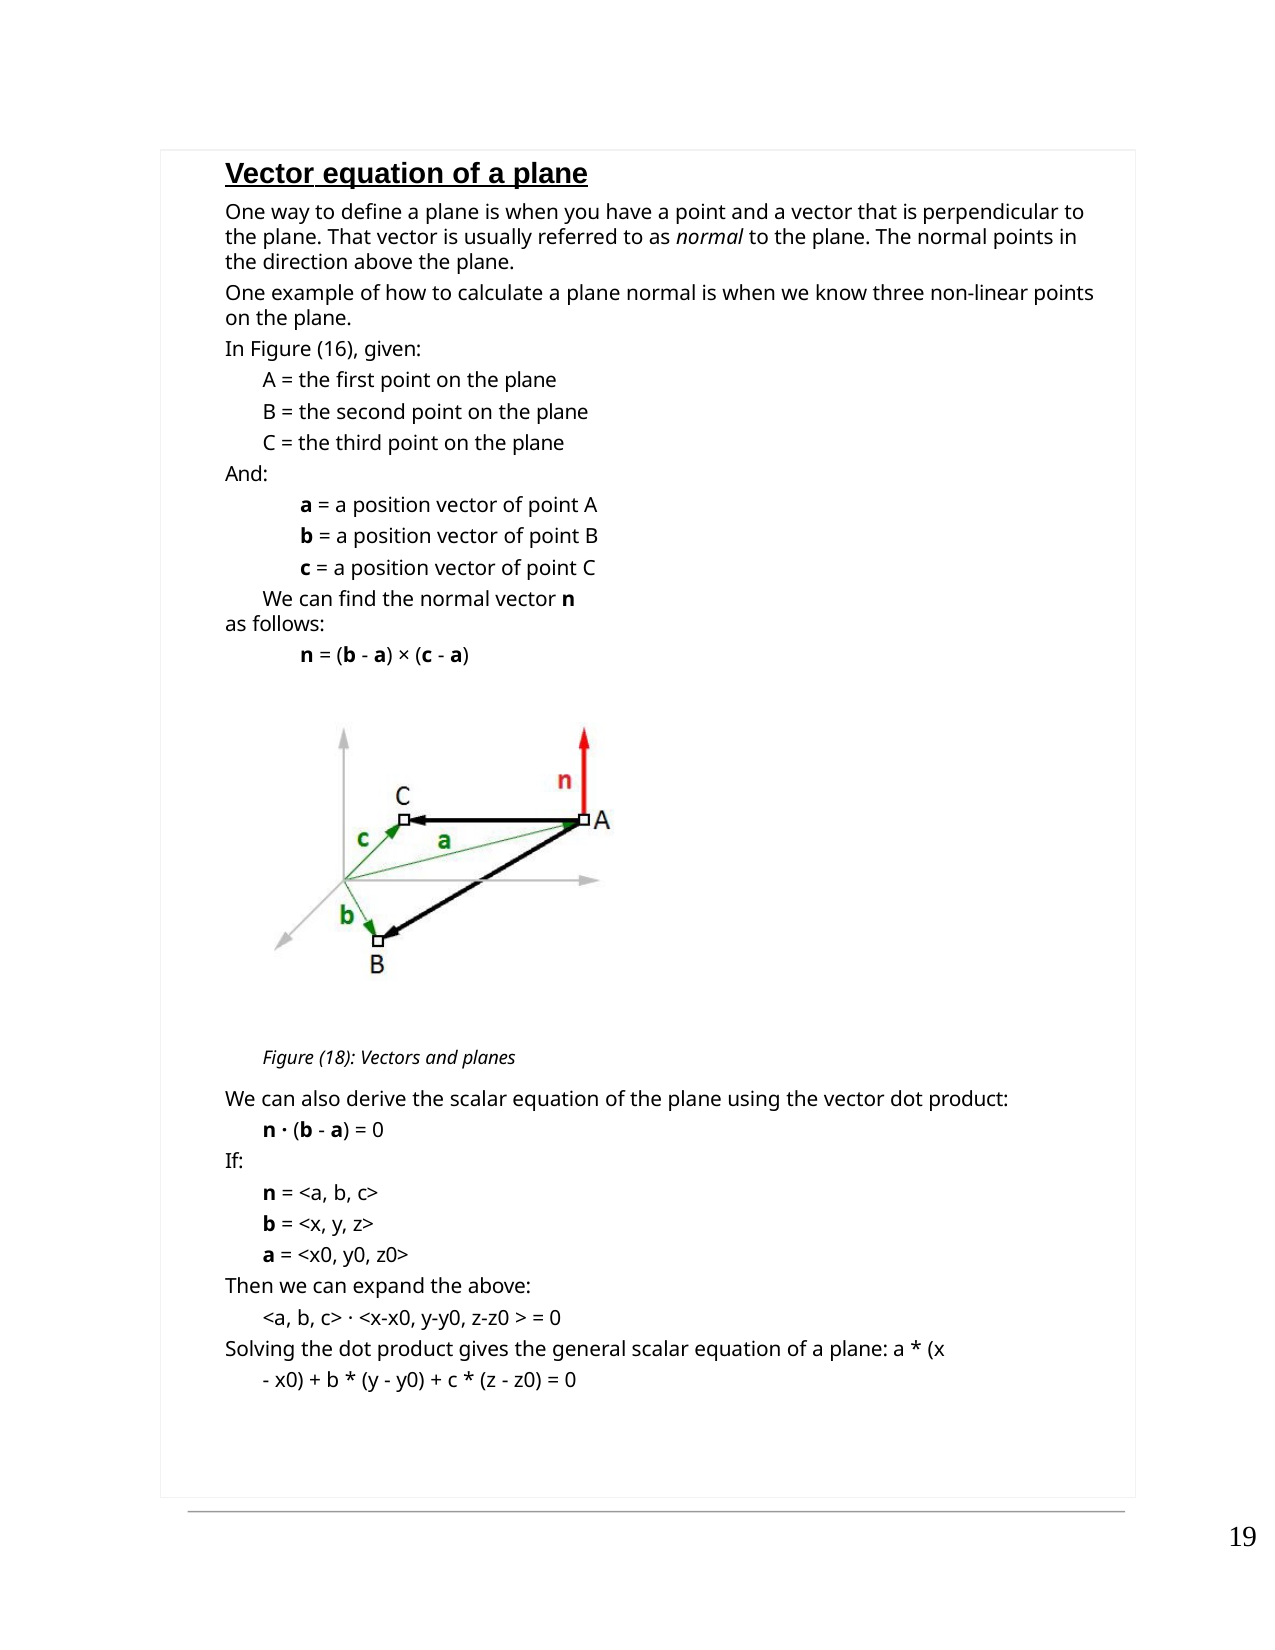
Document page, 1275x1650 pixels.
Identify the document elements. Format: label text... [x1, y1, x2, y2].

slide_number 19 [1222, 1517, 1275, 1650]
text_box Vector equation of a plane One way to define a plane is when you have a point and a vector that is perpendicular to the plane. That vector is usually referred to as normal to the plane. The normal points in the direction above the plane. One example of how to calculate a plane normal is when we know three non-linear points on the plane. In Figure (16), given: A = the first point on the plane B = the second point on the plane C = the third point on the plane And: a = a position vector of point A b = a position vector of point B c = a position vector of point C We can find the normal vector n as follows: n = (b - a) × (c - a) [222, 139, 1128, 667]
text_box Figure (18): Vectors and planes We can also derive the scalar equation of the plane using the vector dot product: n · (b - a) = 0 If: n = <a, b, c> b = <x, y, z> a = <x0, y0, z0> Then we can expand the above: <a, b, c> · <x-x0, y-y0, z-z0 > = 0 Solving the dot product gives the general scalar equation of a plane: a * (x - x0) + b * (y - y0) + c * (z - z0) = 0 [222, 1043, 1128, 1392]
picture [273, 722, 614, 981]
